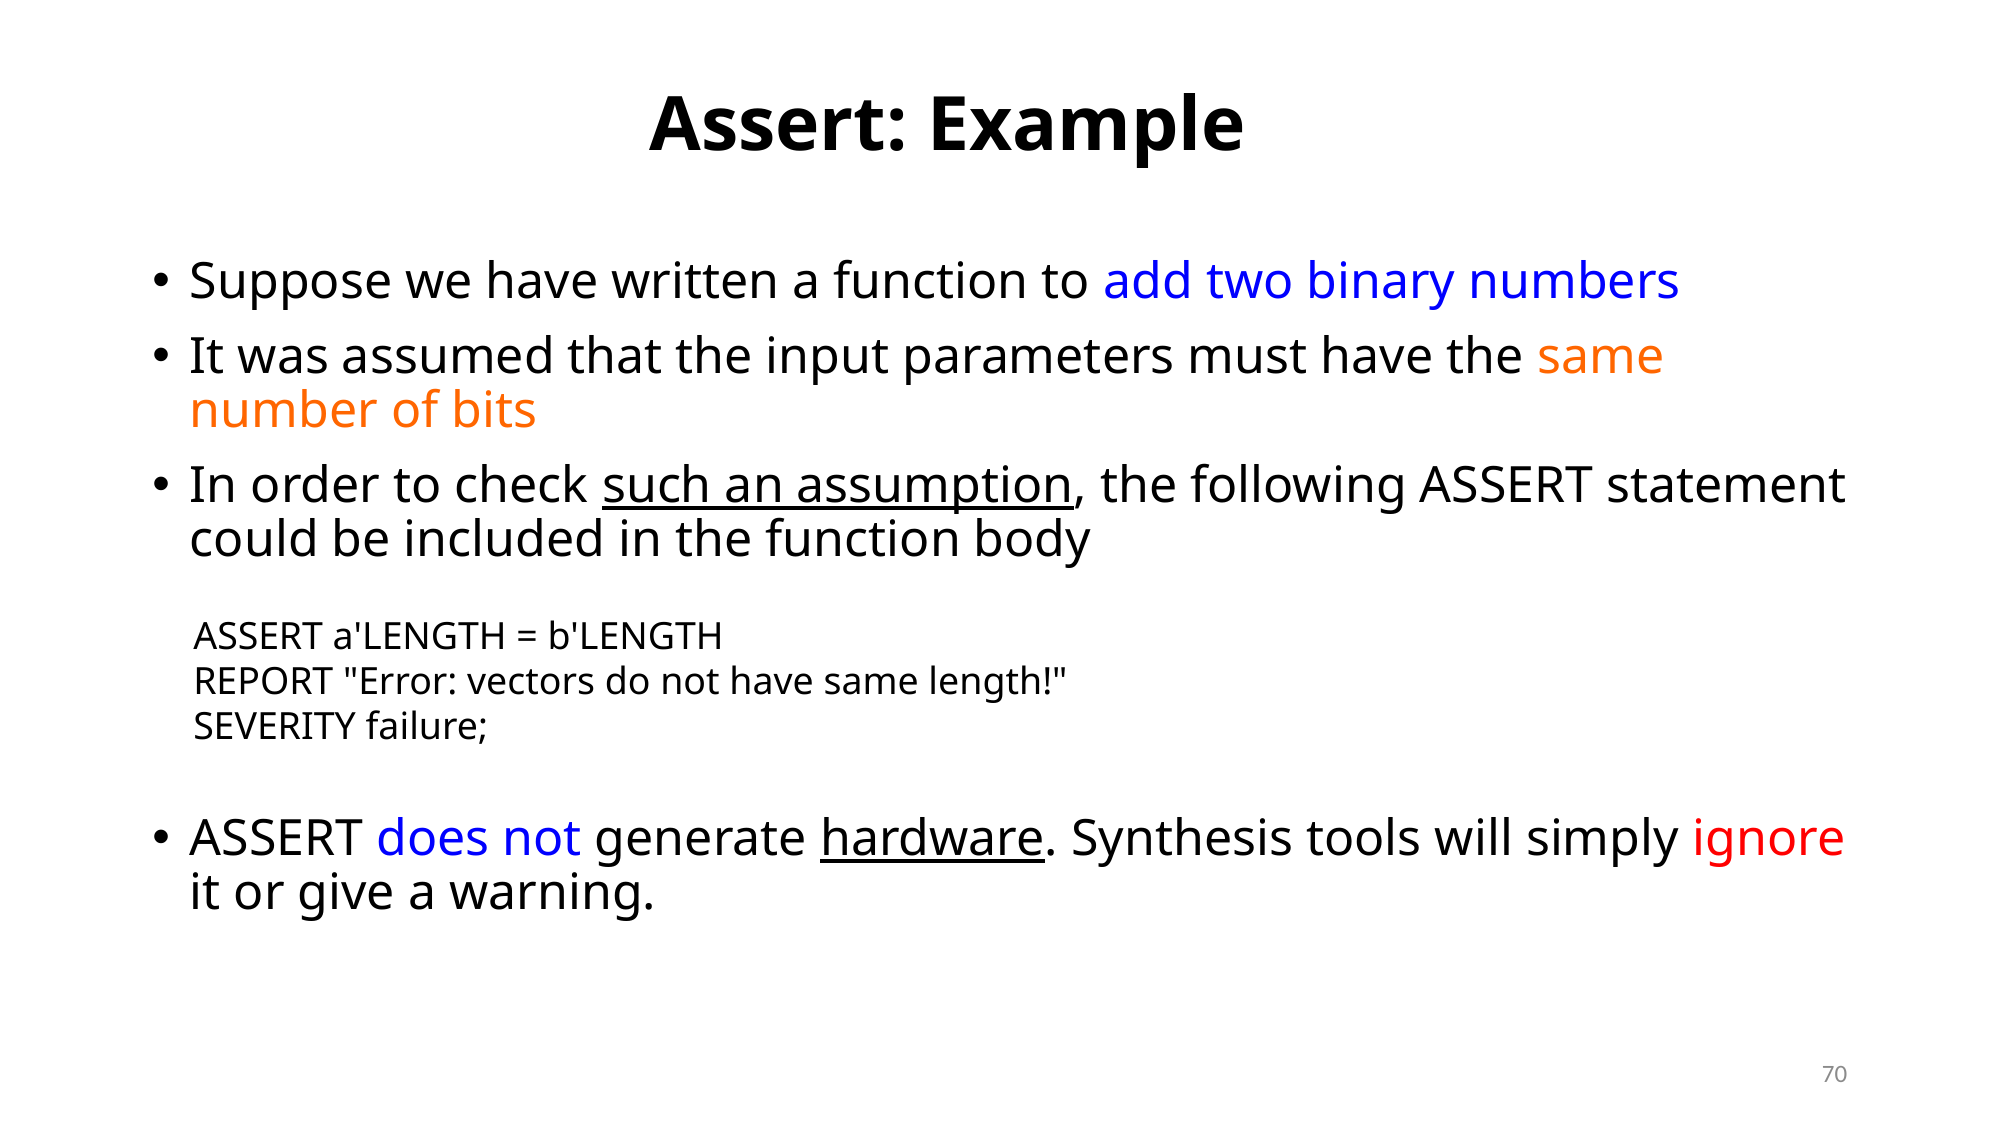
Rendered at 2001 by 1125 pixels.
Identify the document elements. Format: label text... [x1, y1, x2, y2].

title Assert: Example [634, 17, 2000, 236]
list Suppose we have written a function to add two binary numbers It was assumed that the input parameters must have the same number of bits In order to check such an assumption, the following ASSERT statement could be included in the function body ASSERT does not generate hardware. Synthesis tools will simply ignore it or give a warning. [137, 247, 1863, 962]
slide_number 70 [1412, 1042, 1863, 1103]
text_box ASSERT a'LENGTH = b'LENGTH REPORT "Error: vectors do not have same length!" SEVERITY failure; [178, 604, 1124, 755]
